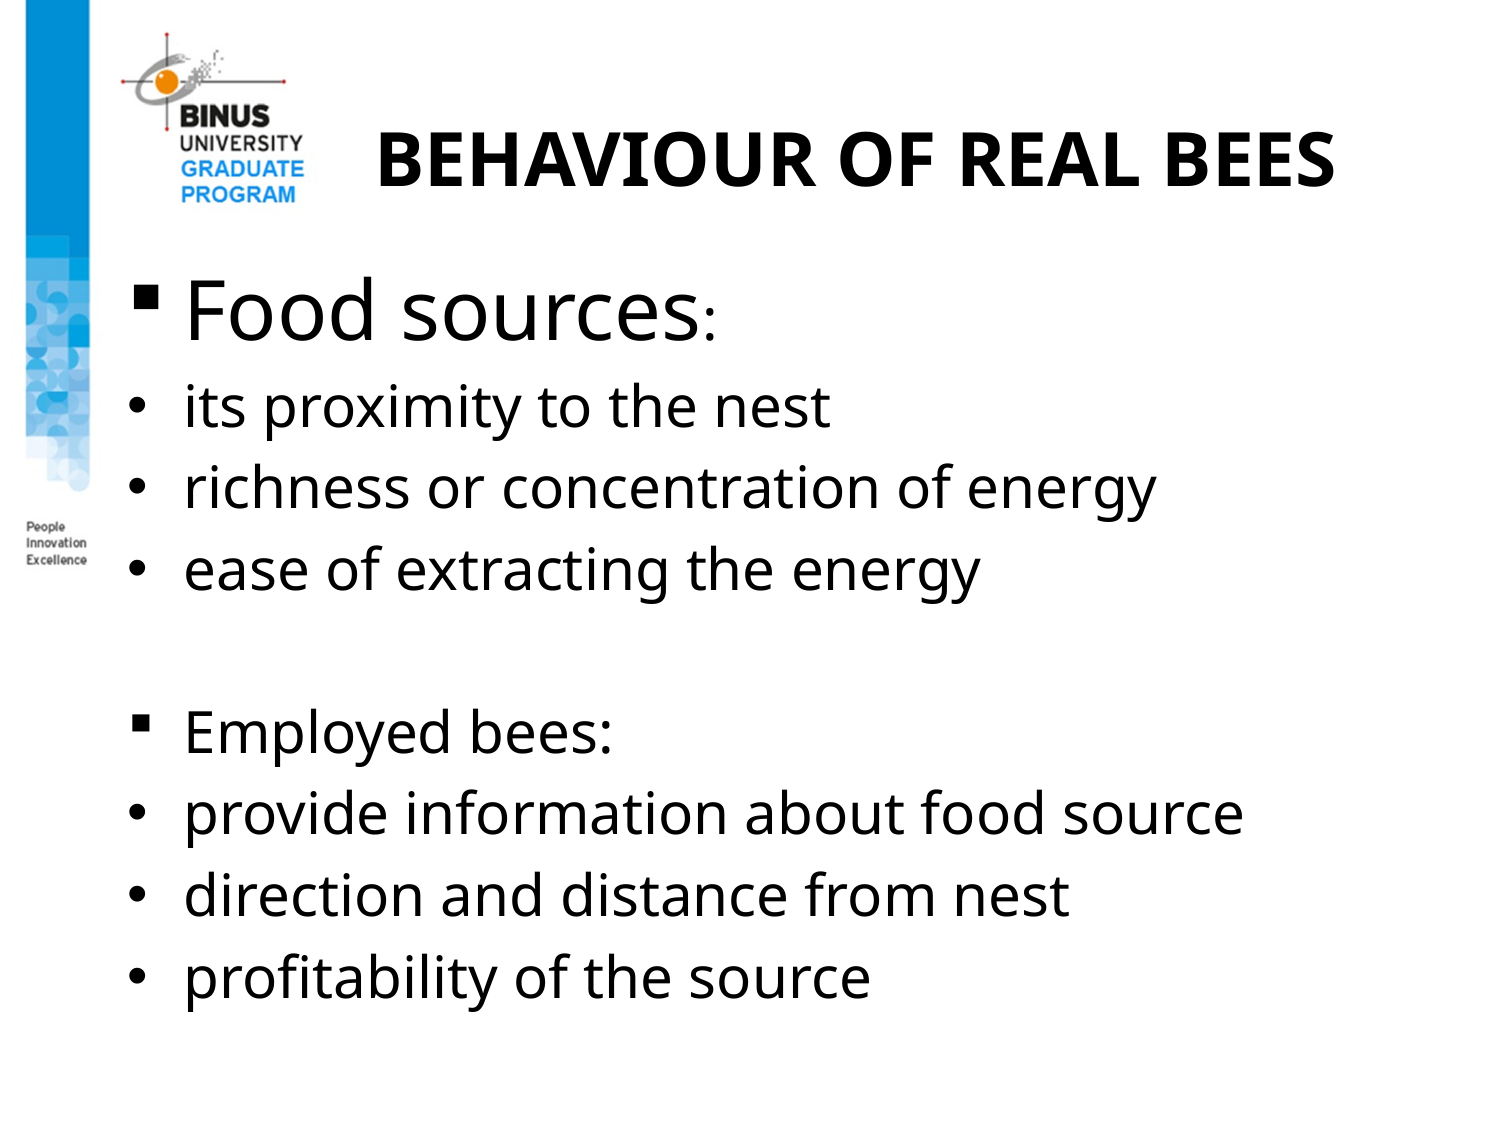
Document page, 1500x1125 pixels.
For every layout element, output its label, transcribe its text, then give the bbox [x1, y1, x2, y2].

list Food sources: its proximity to the nest richness or concentration of energy ease of extracting the energy Employed bees: provide information about food source direction and distance from nest profitability of the source [112, 249, 1500, 1125]
title BEHAVIOUR OF REAL BEES [337, 62, 1375, 249]
picture [0, 0, 972, 729]
